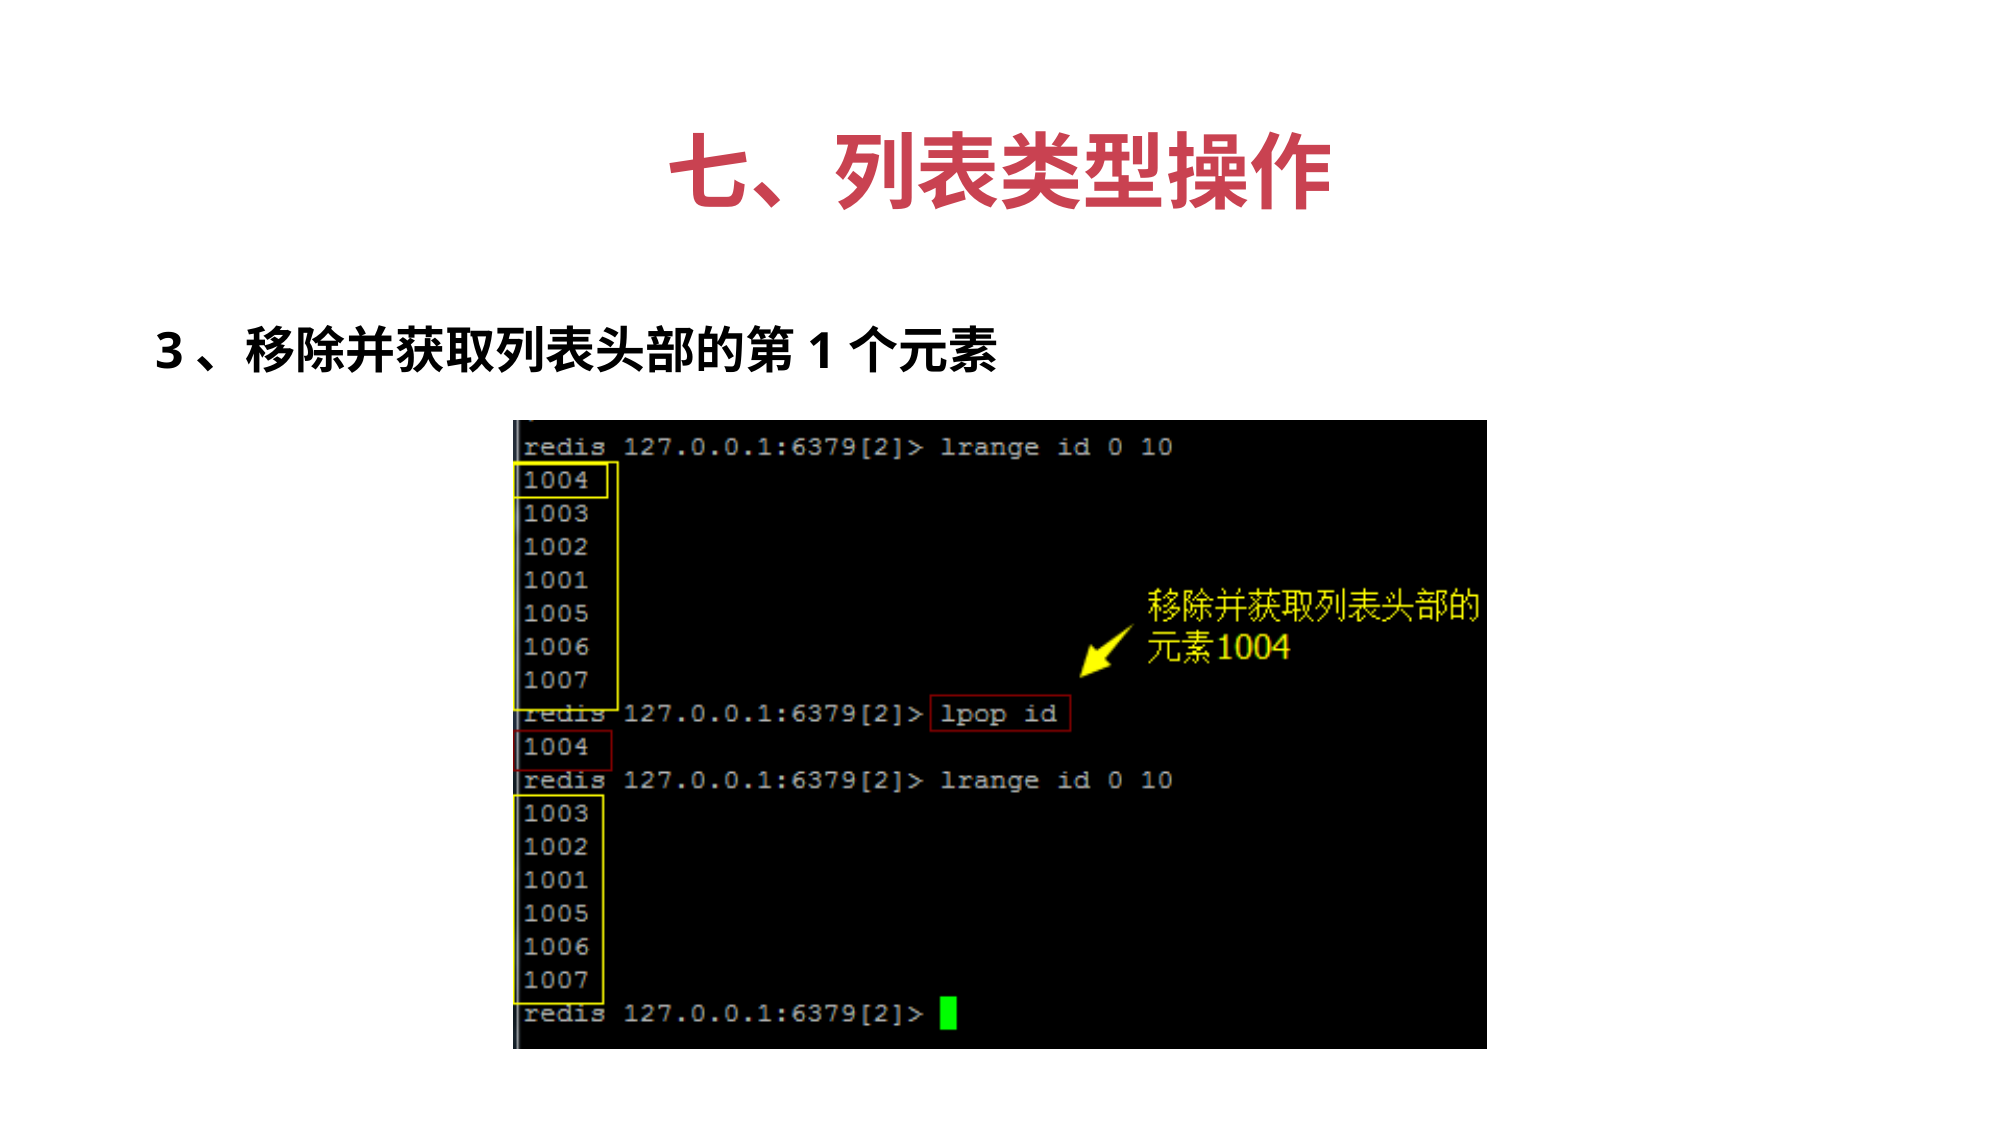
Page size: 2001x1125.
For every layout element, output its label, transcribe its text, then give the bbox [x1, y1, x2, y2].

picture [513, 420, 1487, 1050]
text_box 七、列表类型操作 [646, 108, 1354, 229]
text_box 3、移除并获取列表头部的第1个元素 [140, 280, 1669, 386]
